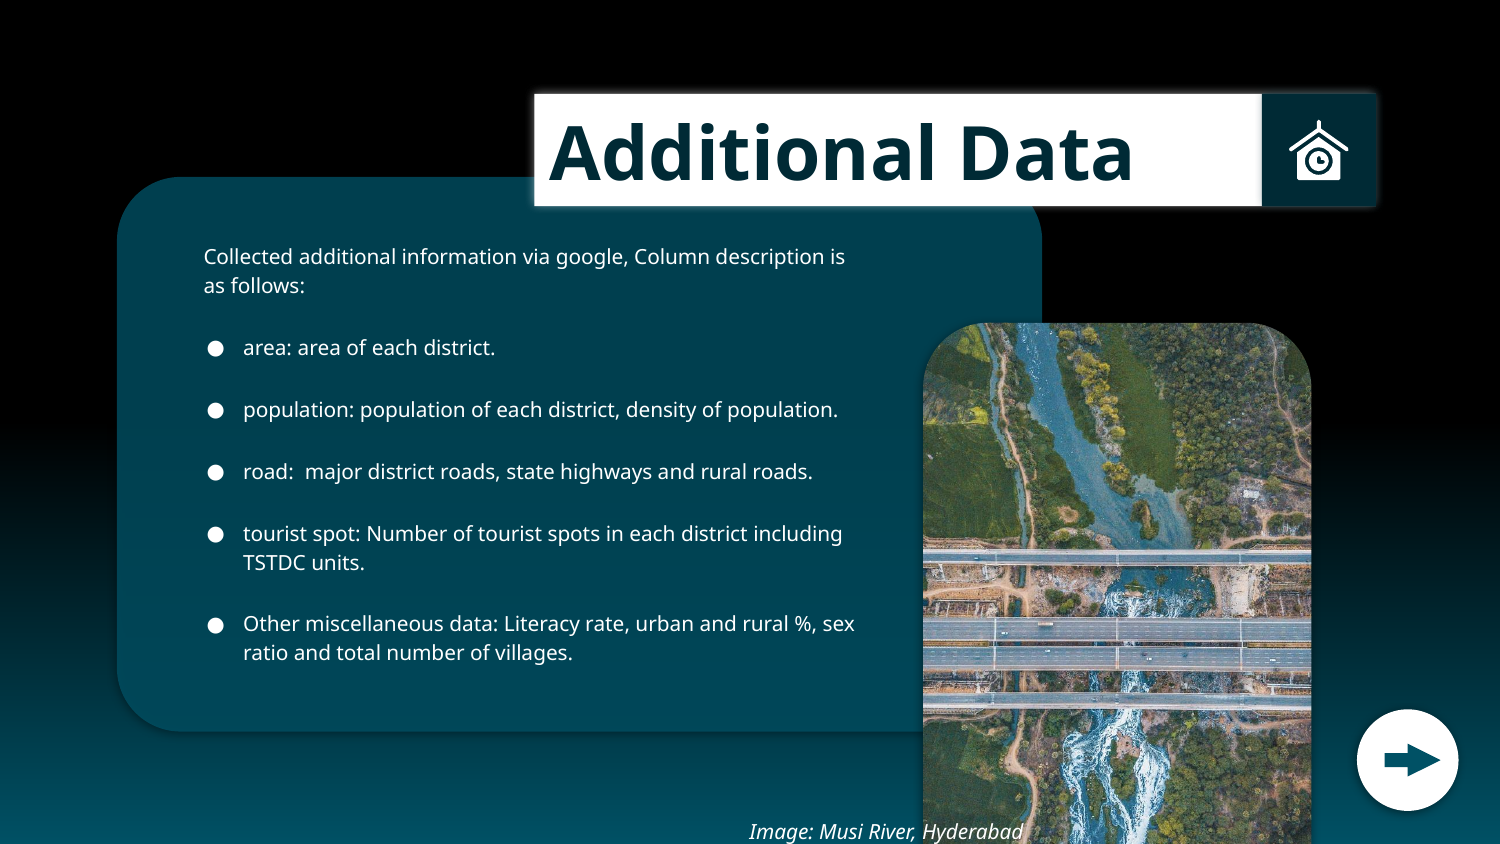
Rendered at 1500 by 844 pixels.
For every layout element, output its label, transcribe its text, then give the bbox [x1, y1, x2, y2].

text_box [116, 176, 1043, 732]
list Collected additional information via google, Column description is as follows: area: area of each district. population: population of each district, density of population. road: major district roads, state highways and rural roads. tourist spot: Number of tourist spots in each district including TSTDC units. Other miscellaneous data: Literacy rate, urban and rural %, sex ratio and total number of villages. [188, 224, 878, 732]
title Additional Data [534, 93, 1258, 207]
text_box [527, 176, 1036, 213]
text_box Image: Musi River, Hyderabad [734, 810, 917, 844]
picture [922, 322, 1312, 844]
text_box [1261, 93, 1377, 207]
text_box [1356, 709, 1459, 812]
